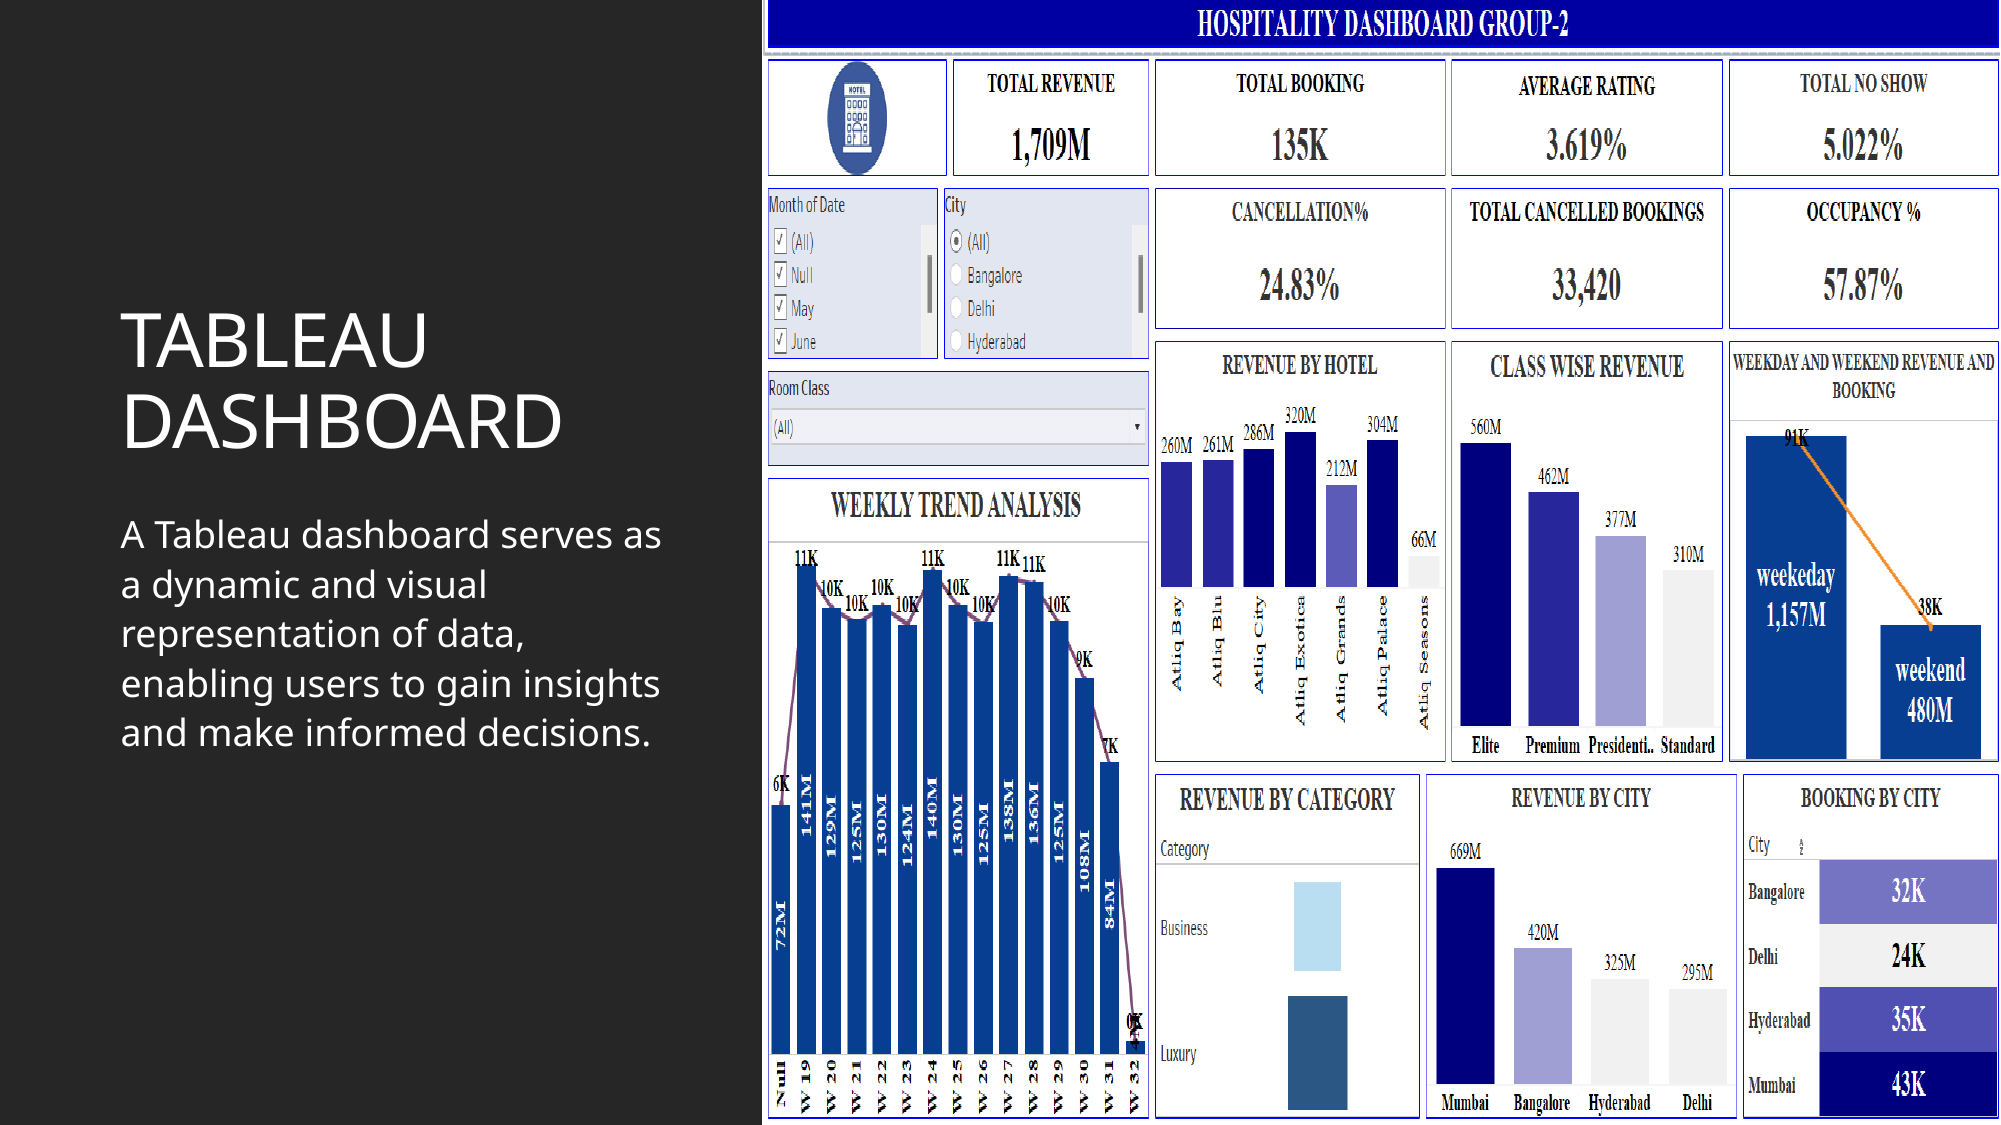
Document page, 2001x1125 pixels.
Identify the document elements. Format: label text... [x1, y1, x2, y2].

list A Tableau dashboard serves as a dynamic and visual representation of data, enabling users to gain insights and make informed decisions. [105, 499, 683, 1002]
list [761, 0, 2000, 1125]
title TABLEAU DASHBOARD [105, 128, 683, 473]
